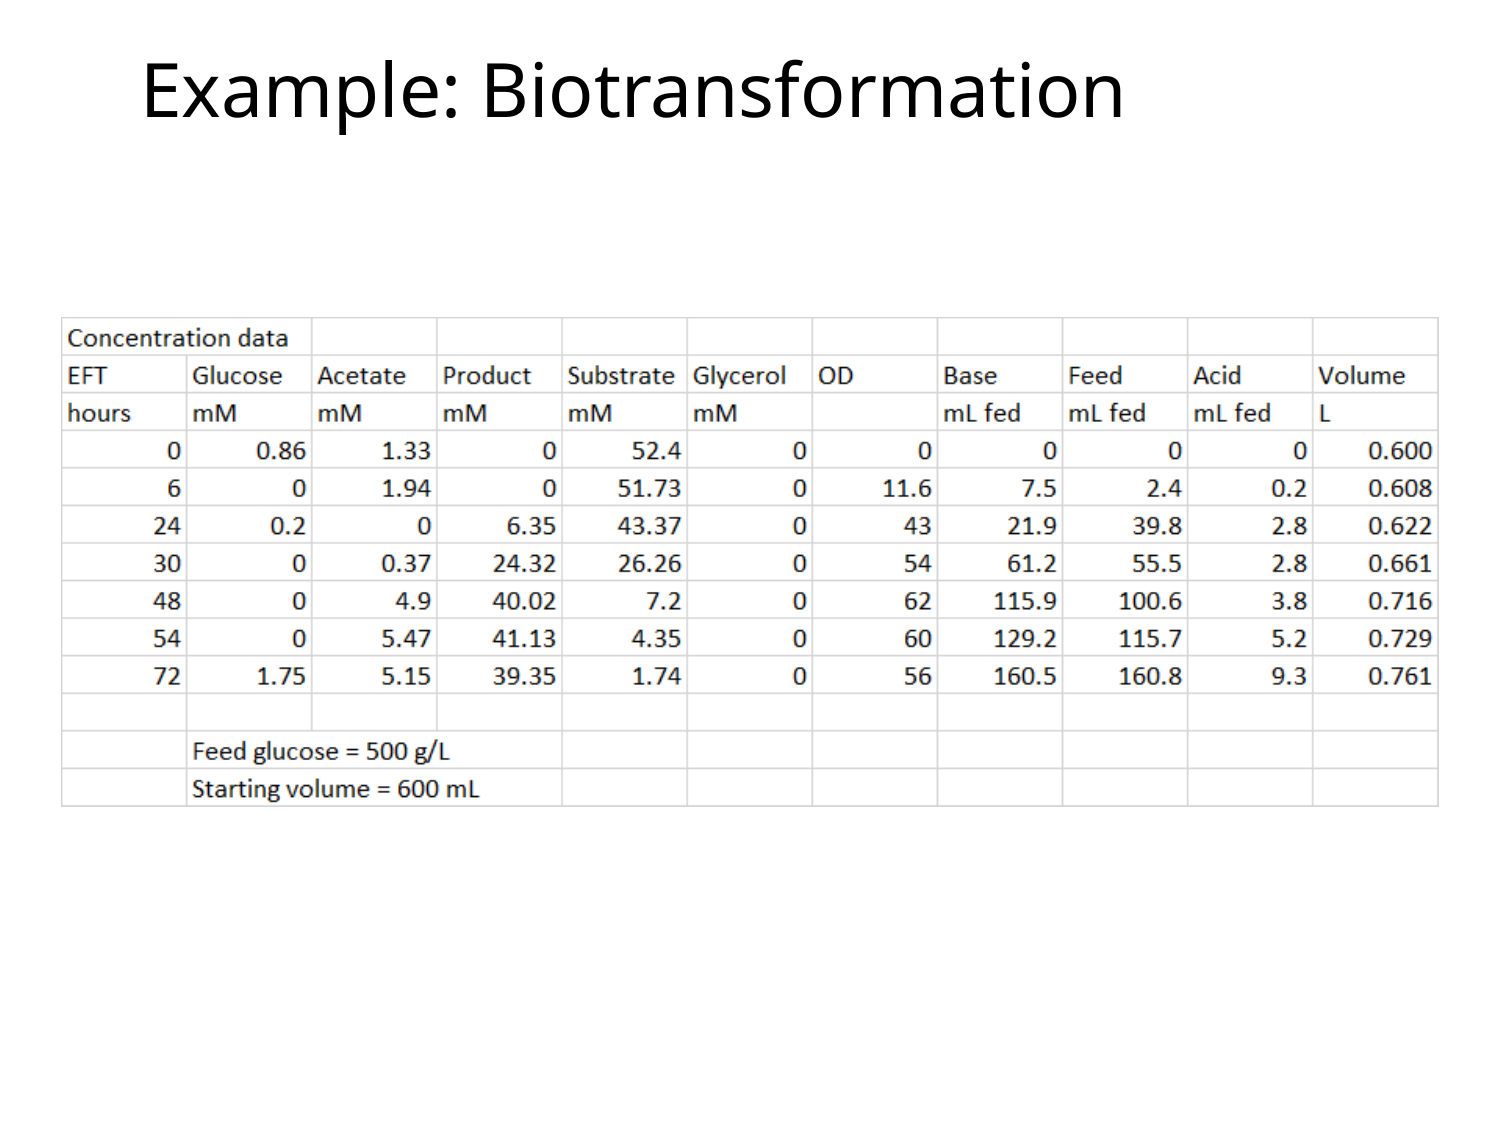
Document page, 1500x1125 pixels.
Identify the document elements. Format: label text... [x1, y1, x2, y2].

title Example: Biotransformation [125, 50, 1400, 138]
picture [61, 317, 1439, 807]
